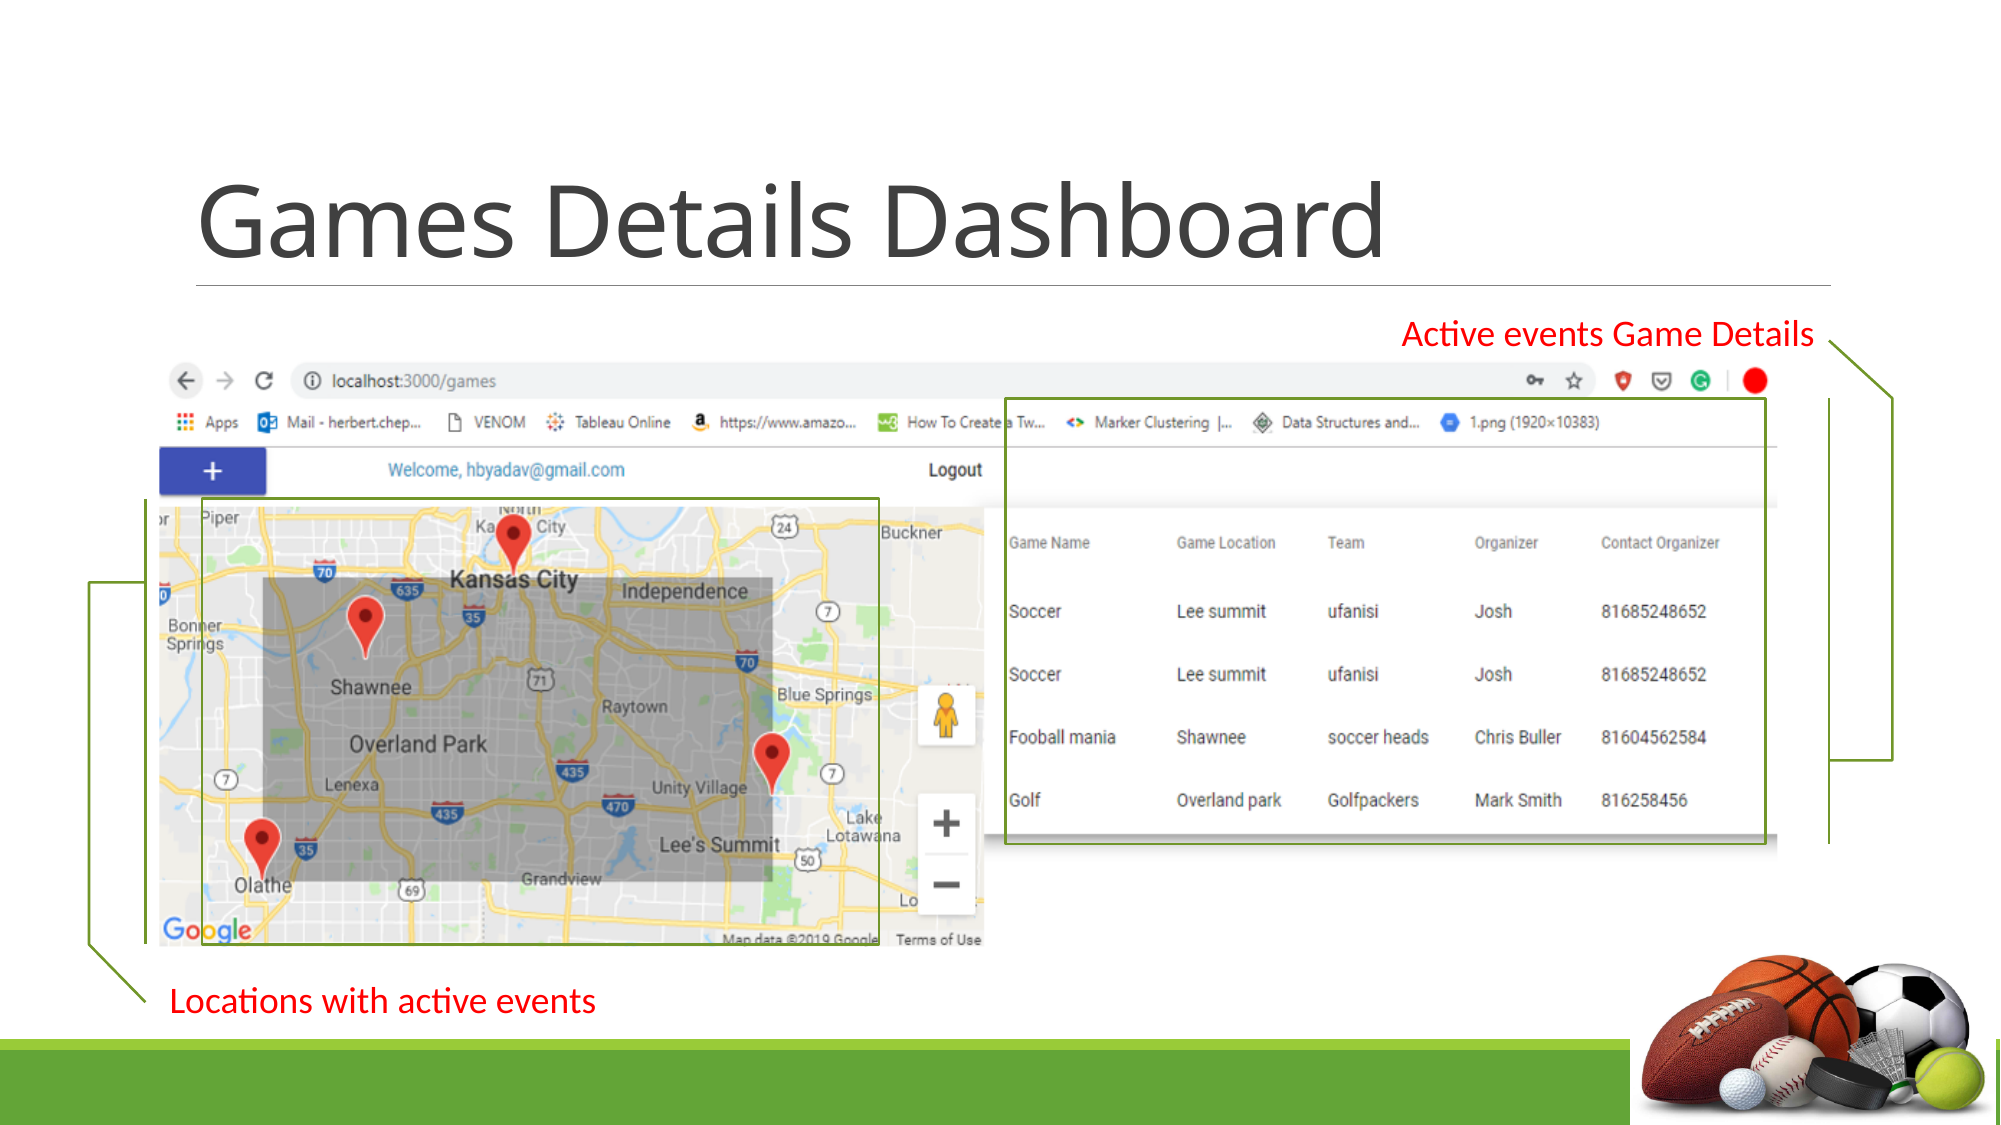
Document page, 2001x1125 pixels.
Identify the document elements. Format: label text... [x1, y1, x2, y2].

text_box [87, 499, 147, 1004]
text_box Locations with active events [154, 984, 671, 1029]
text_box [1828, 362, 1894, 844]
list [147, 347, 1799, 975]
picture [1630, 929, 1997, 1125]
title Games Details Dashboard [180, 47, 1830, 285]
text_box Active events Game Details [1386, 301, 1872, 362]
